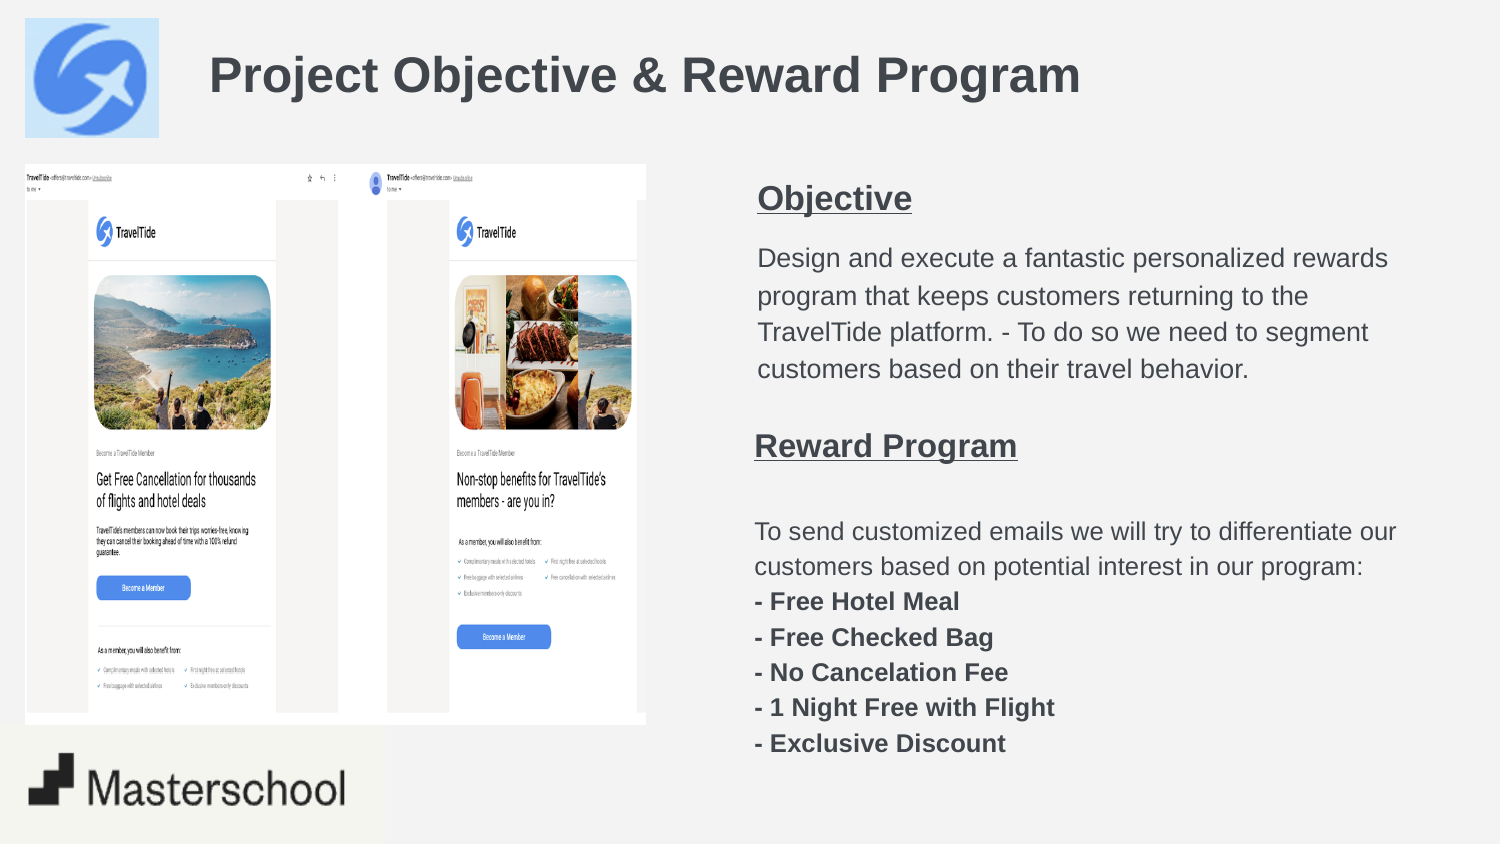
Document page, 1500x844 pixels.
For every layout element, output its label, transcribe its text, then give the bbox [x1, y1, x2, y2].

title Project Objective & Reward Program [194, 18, 1400, 113]
list Reward Program To send customized emails we will try to differentiate our customers based on potential interest in our program: - Free Hotel Meal - Free Checked Bag - No Cancelation Fee - 1 Night Free with Flight - Exclusive Discount [673, 404, 1486, 775]
picture [25, 18, 159, 138]
list Objective Design and execute a fantastic personalized rewards program that keeps customers returning to the TravelTide platform. - To do so we need to segment customers based on their travel behavior. [673, 154, 1457, 404]
picture [0, 164, 646, 844]
